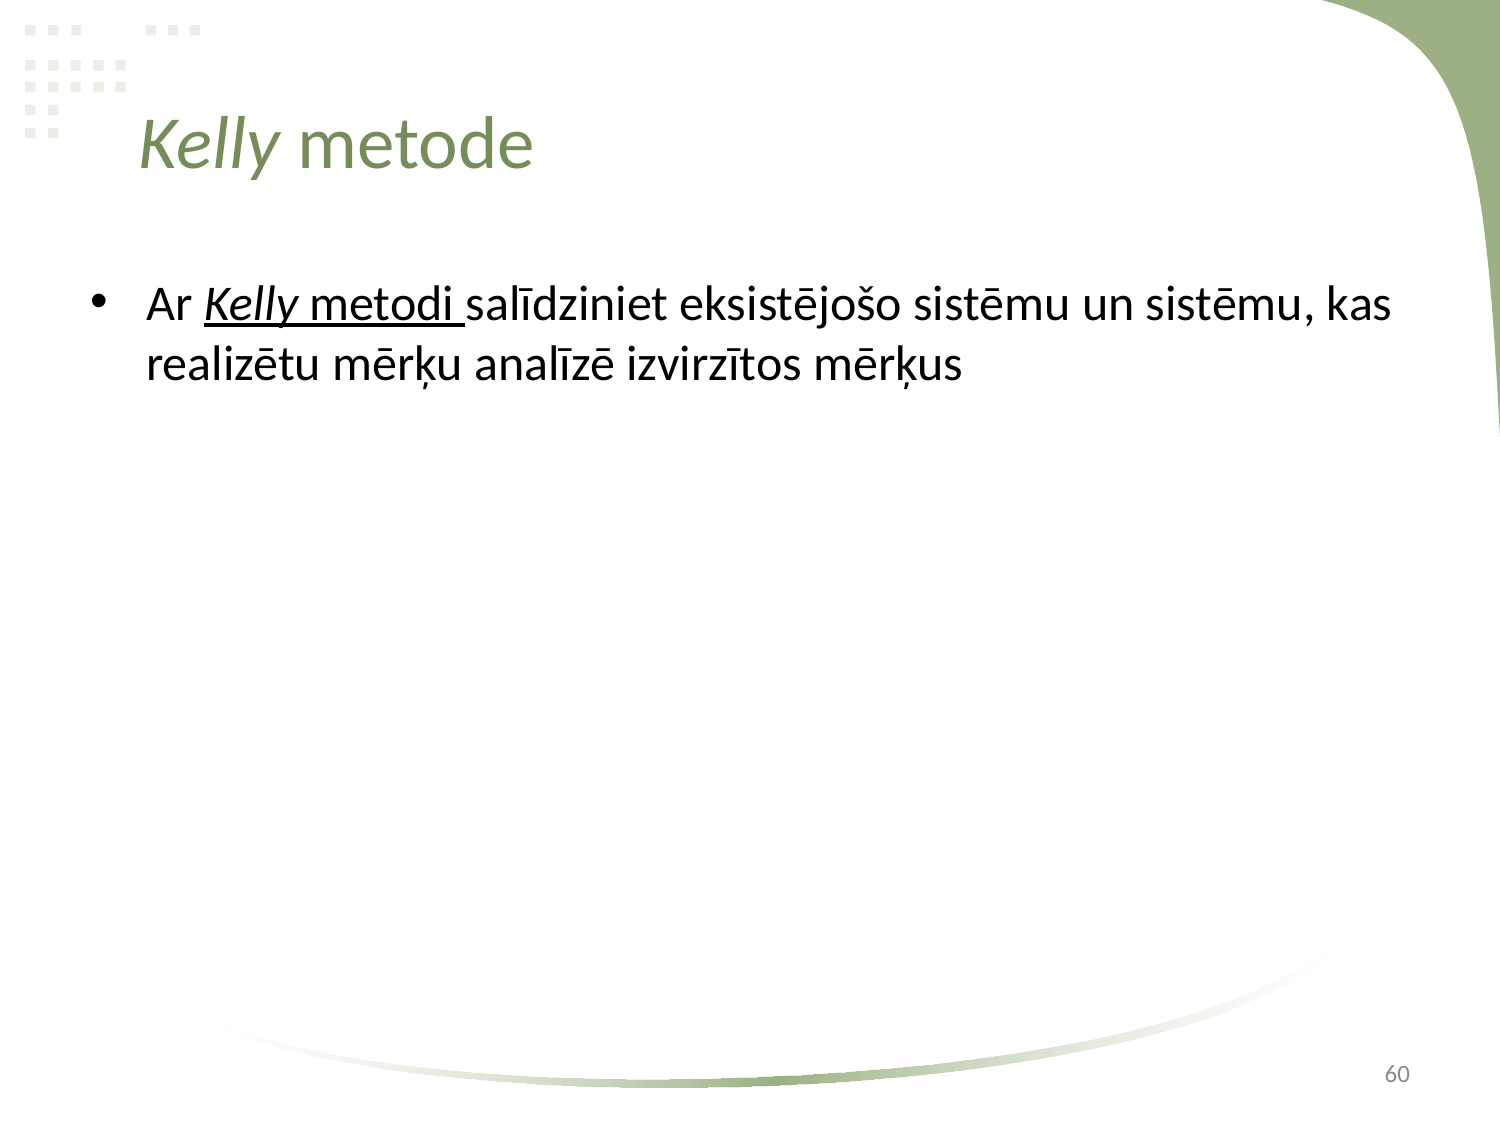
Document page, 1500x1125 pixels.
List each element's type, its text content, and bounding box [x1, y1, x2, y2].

slide_number 60 [1074, 1042, 1425, 1103]
title Kelly metode [123, 45, 1425, 233]
list Ar Kelly metodi salīdziniet eksistējošo sistēmu un sistēmu, kas realizētu mērķu analīzē izvirzītos mērķus [75, 262, 1425, 1005]
